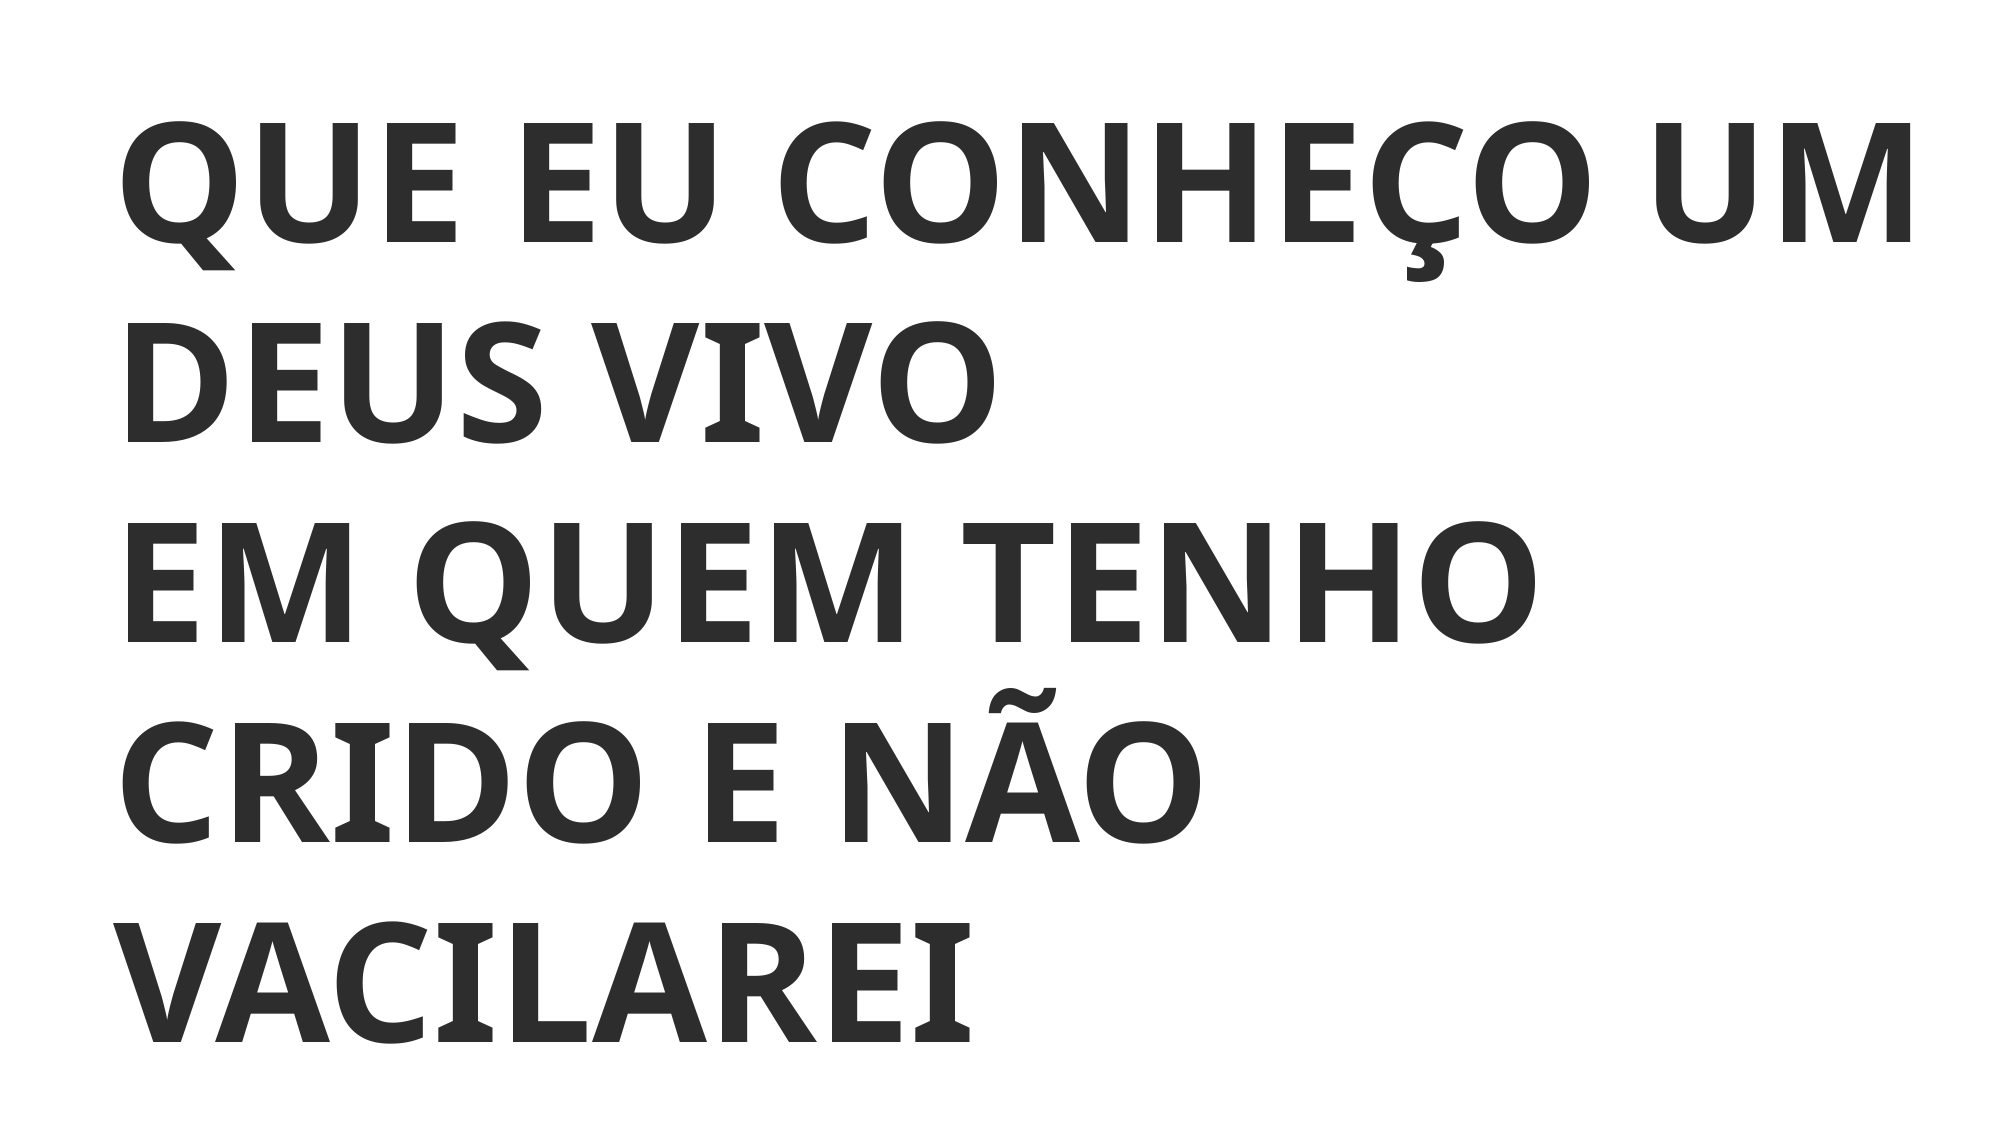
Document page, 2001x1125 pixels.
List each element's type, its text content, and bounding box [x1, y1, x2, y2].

text_box QUE EU CONHEÇO UM DEUS VIVO EM QUEM TENHO CRIDO E NÃO VACILAREI [99, 68, 1953, 1083]
